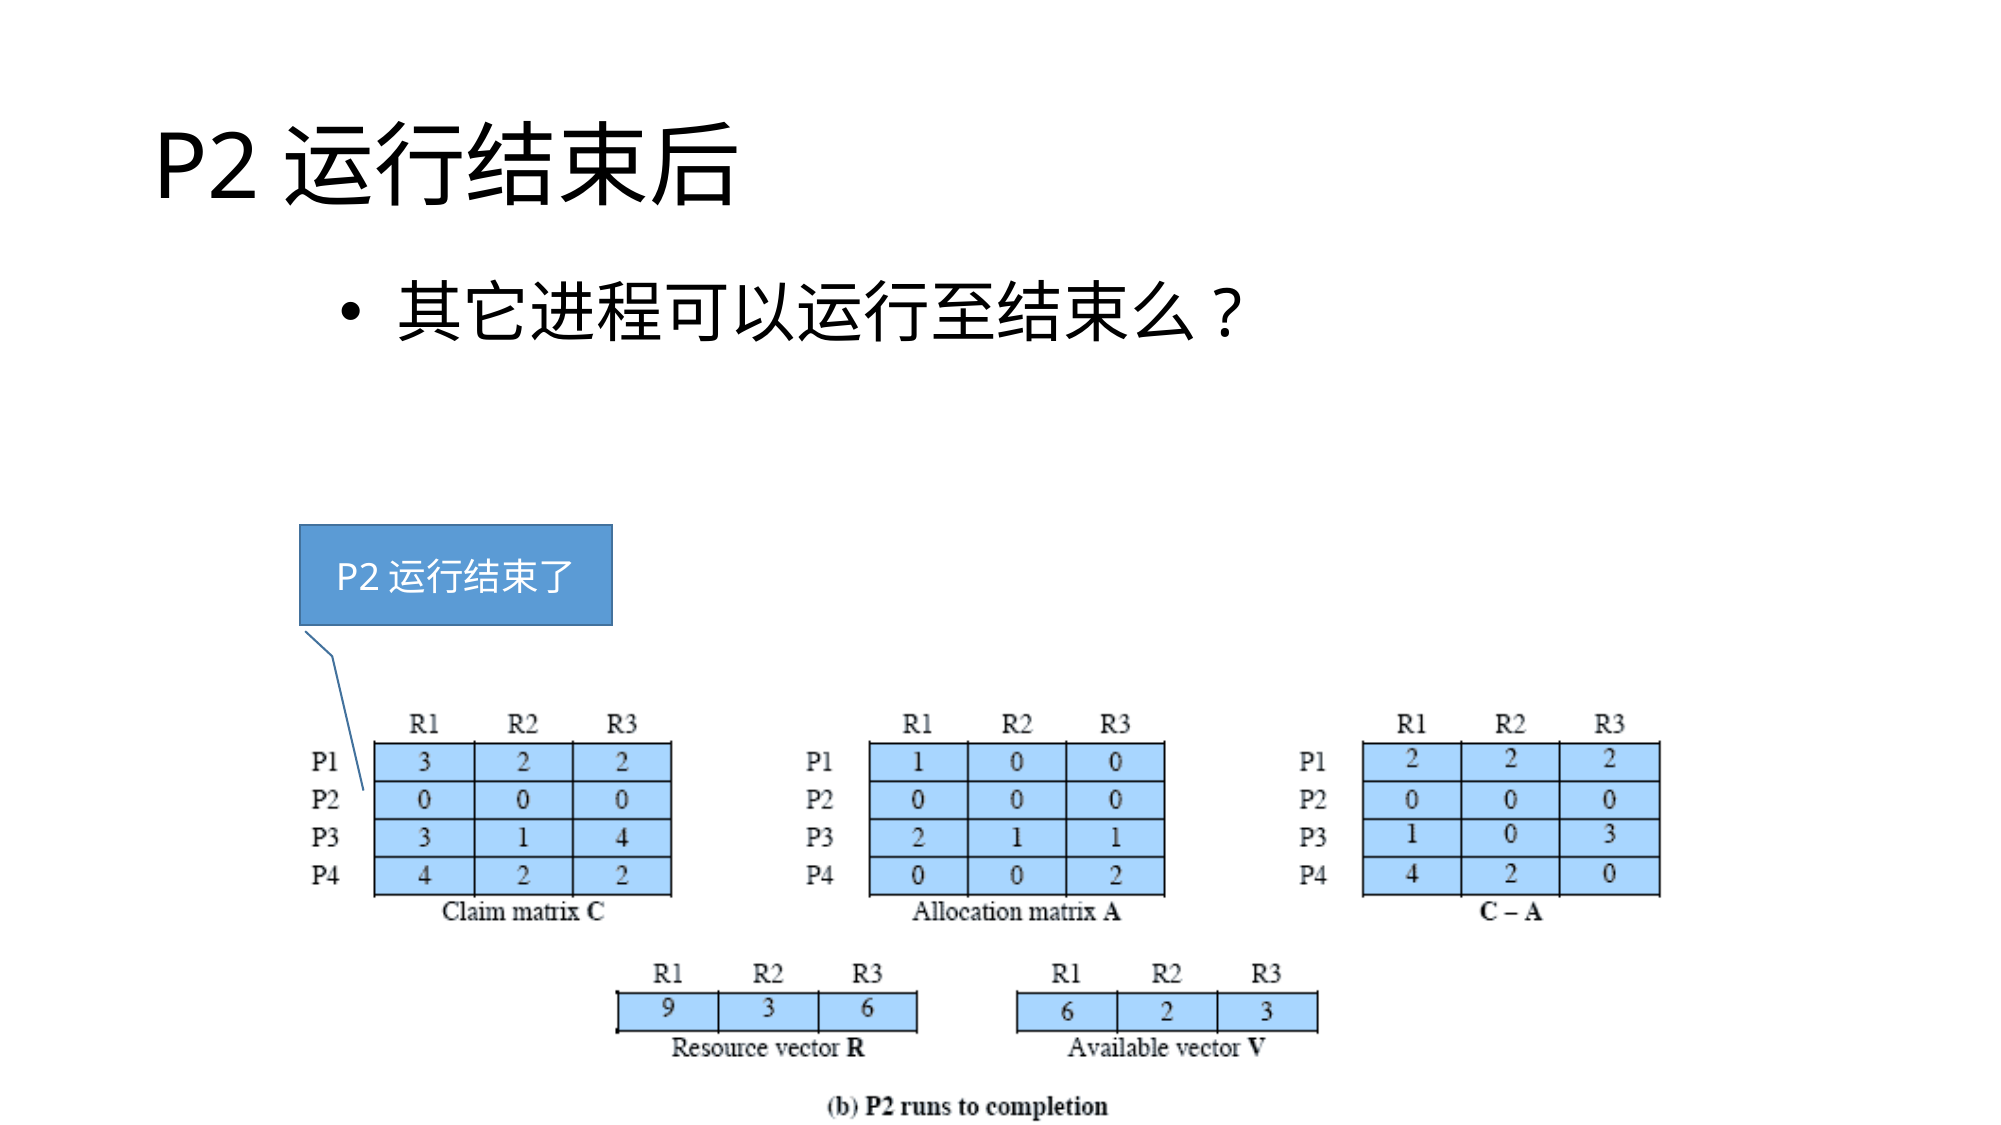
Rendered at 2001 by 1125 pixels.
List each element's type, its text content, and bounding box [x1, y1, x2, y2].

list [287, 690, 1716, 1125]
title P2运行结束后 [137, 59, 1863, 278]
text_box P2运行结束了 [304, 630, 342, 690]
text_box P2运行结束了 [299, 524, 613, 626]
text_box 其它进程可以运行至结束么? [324, 262, 1675, 638]
